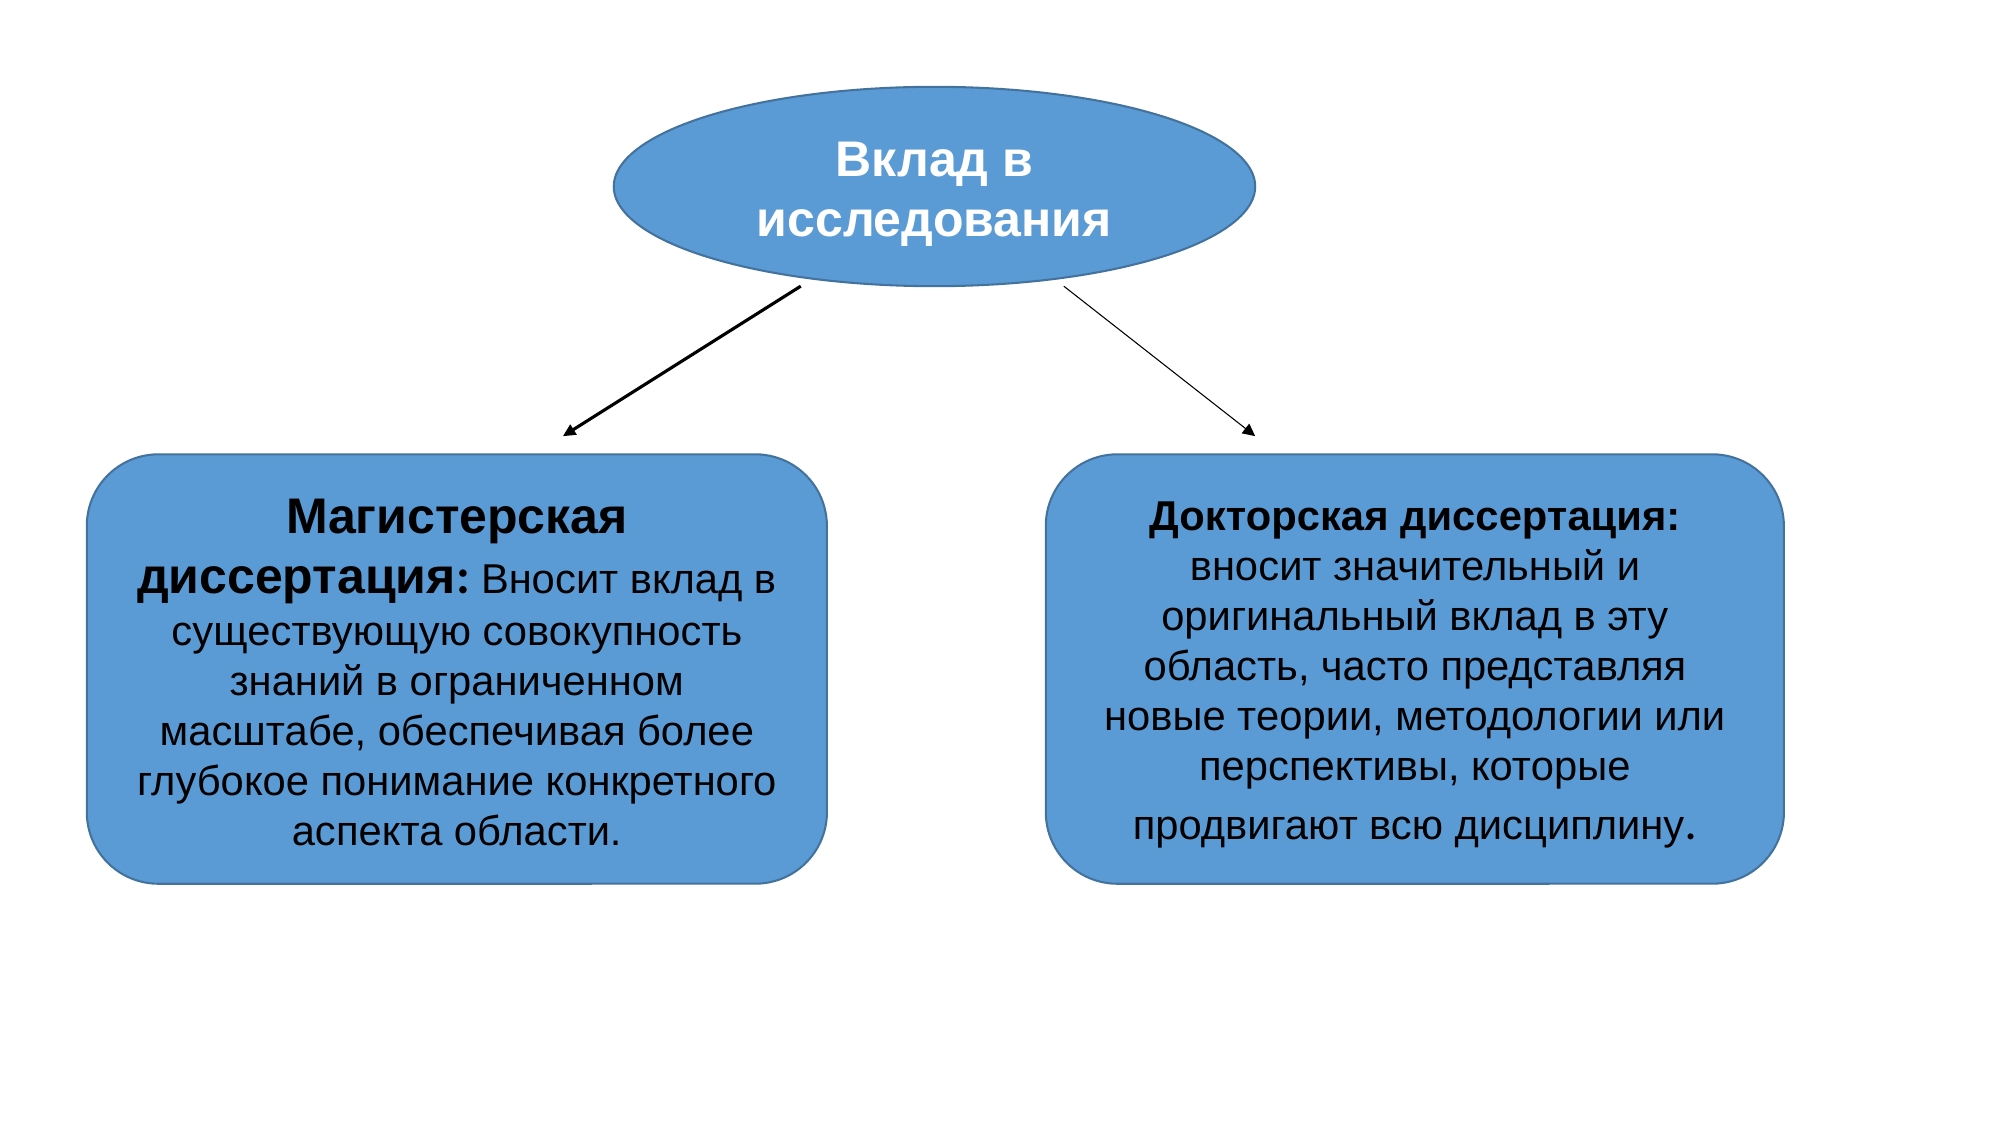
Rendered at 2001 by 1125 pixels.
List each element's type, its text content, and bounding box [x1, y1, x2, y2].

text_box Магистерская диссертация: Вносит вклад в существующую совокупность знаний в ограниченном масштабе, обеспечивая более глубокое понимание конкретного аспекта области. [85, 453, 828, 885]
text_box Вклад в исследования [612, 85, 1257, 288]
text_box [563, 286, 801, 437]
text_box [1063, 286, 1256, 437]
text_box Докторская диссертация: вносит значительный и оригинальный вклад в эту область, часто представляя новые теории, методологии или перспективы, которые продвигают всю дисциплину. [1044, 453, 1785, 885]
